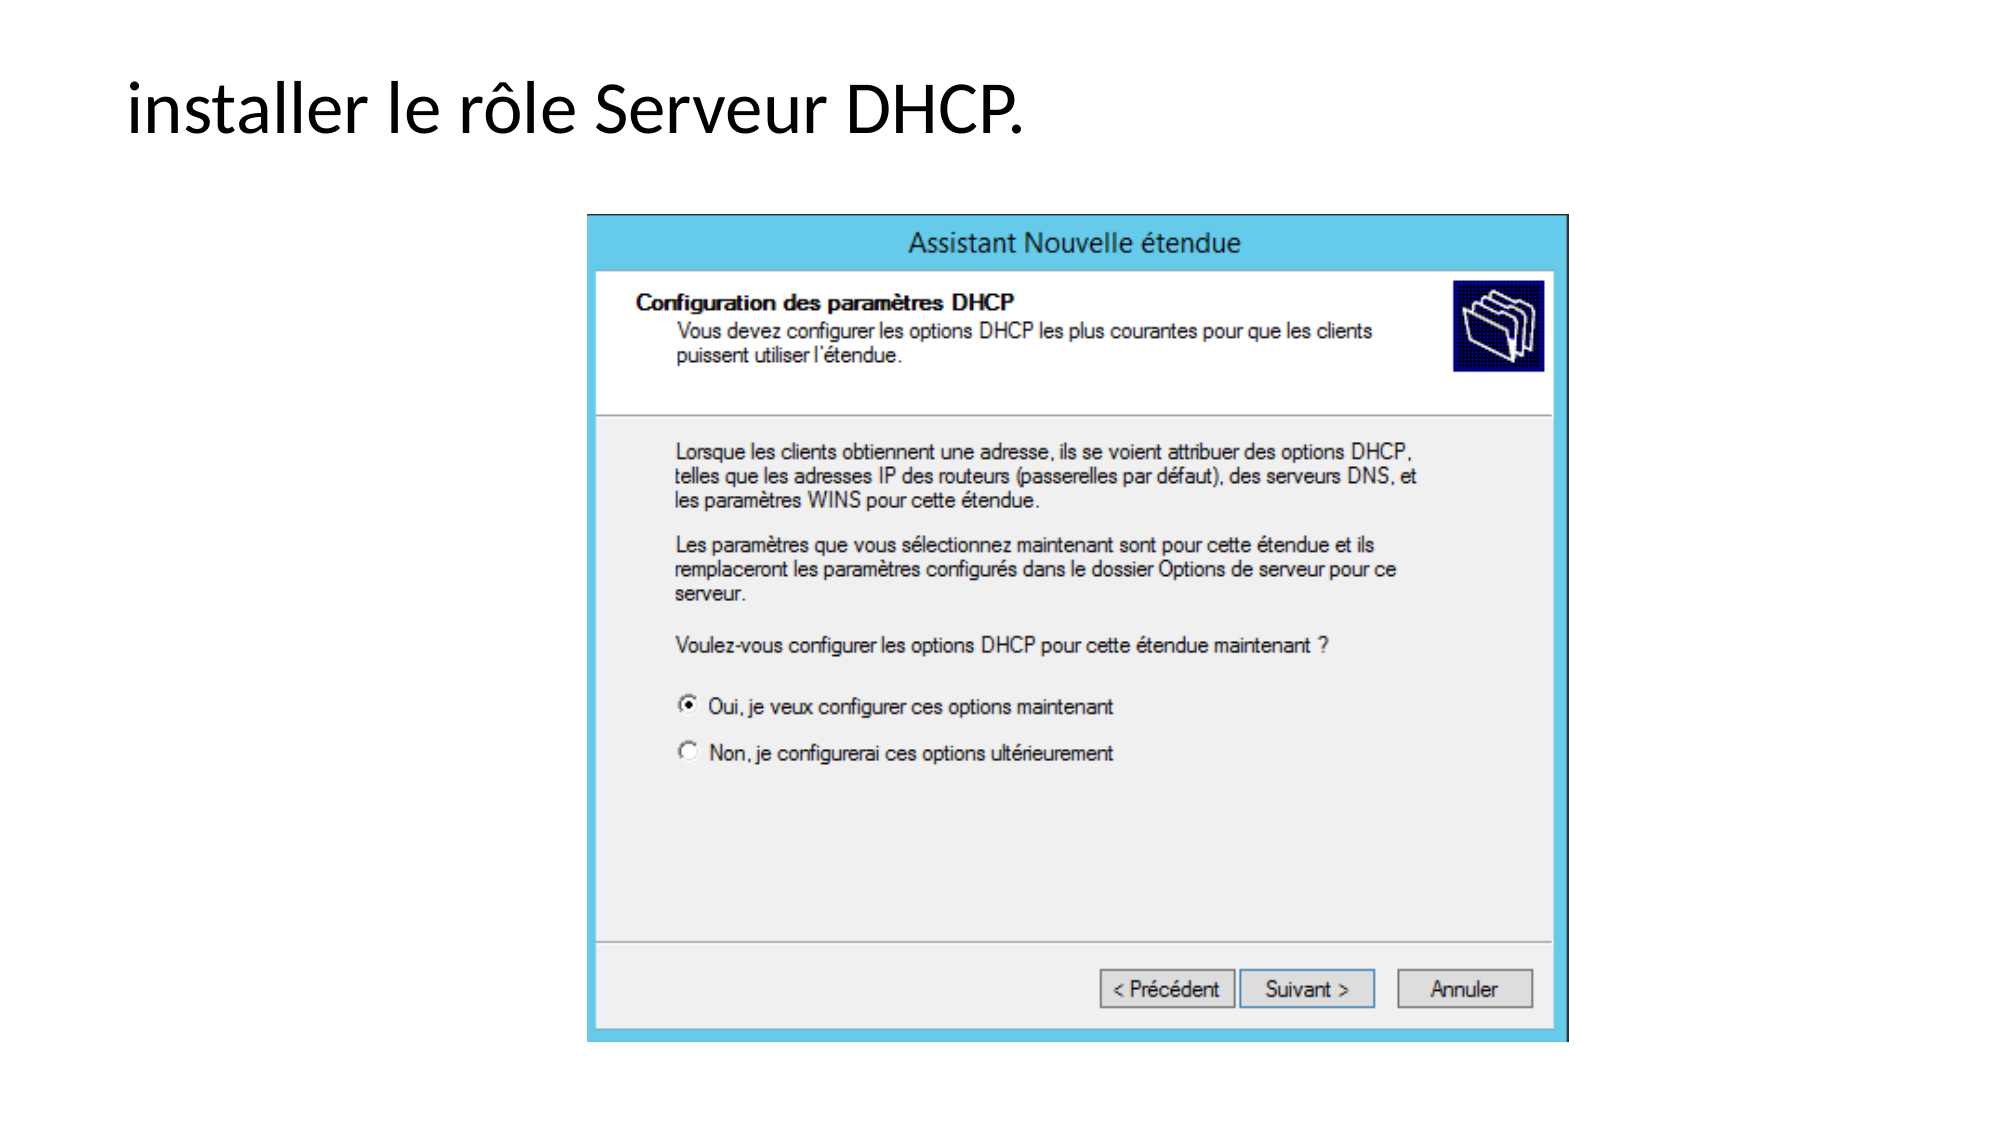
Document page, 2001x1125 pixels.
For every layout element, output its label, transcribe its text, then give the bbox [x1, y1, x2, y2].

text_box installer le rôle Serveur DHCP. [111, 50, 1973, 156]
picture [587, 214, 1569, 1042]
